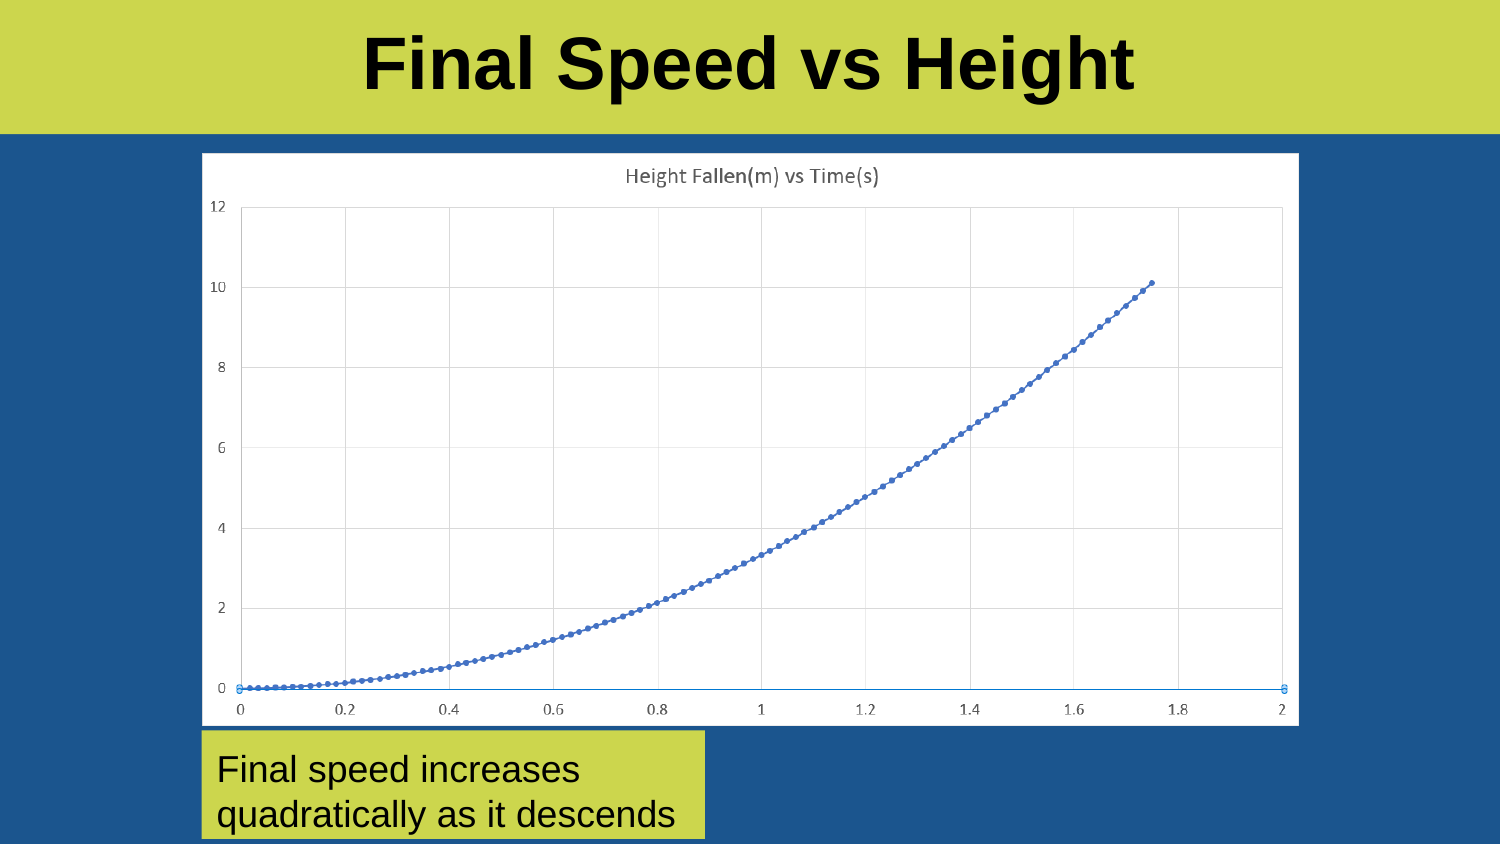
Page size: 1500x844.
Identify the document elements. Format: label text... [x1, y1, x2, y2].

picture [201, 151, 1299, 726]
text_box Final speed increases quadratically as it descends [201, 733, 705, 839]
title Final Speed vs Height [0, 0, 1500, 135]
